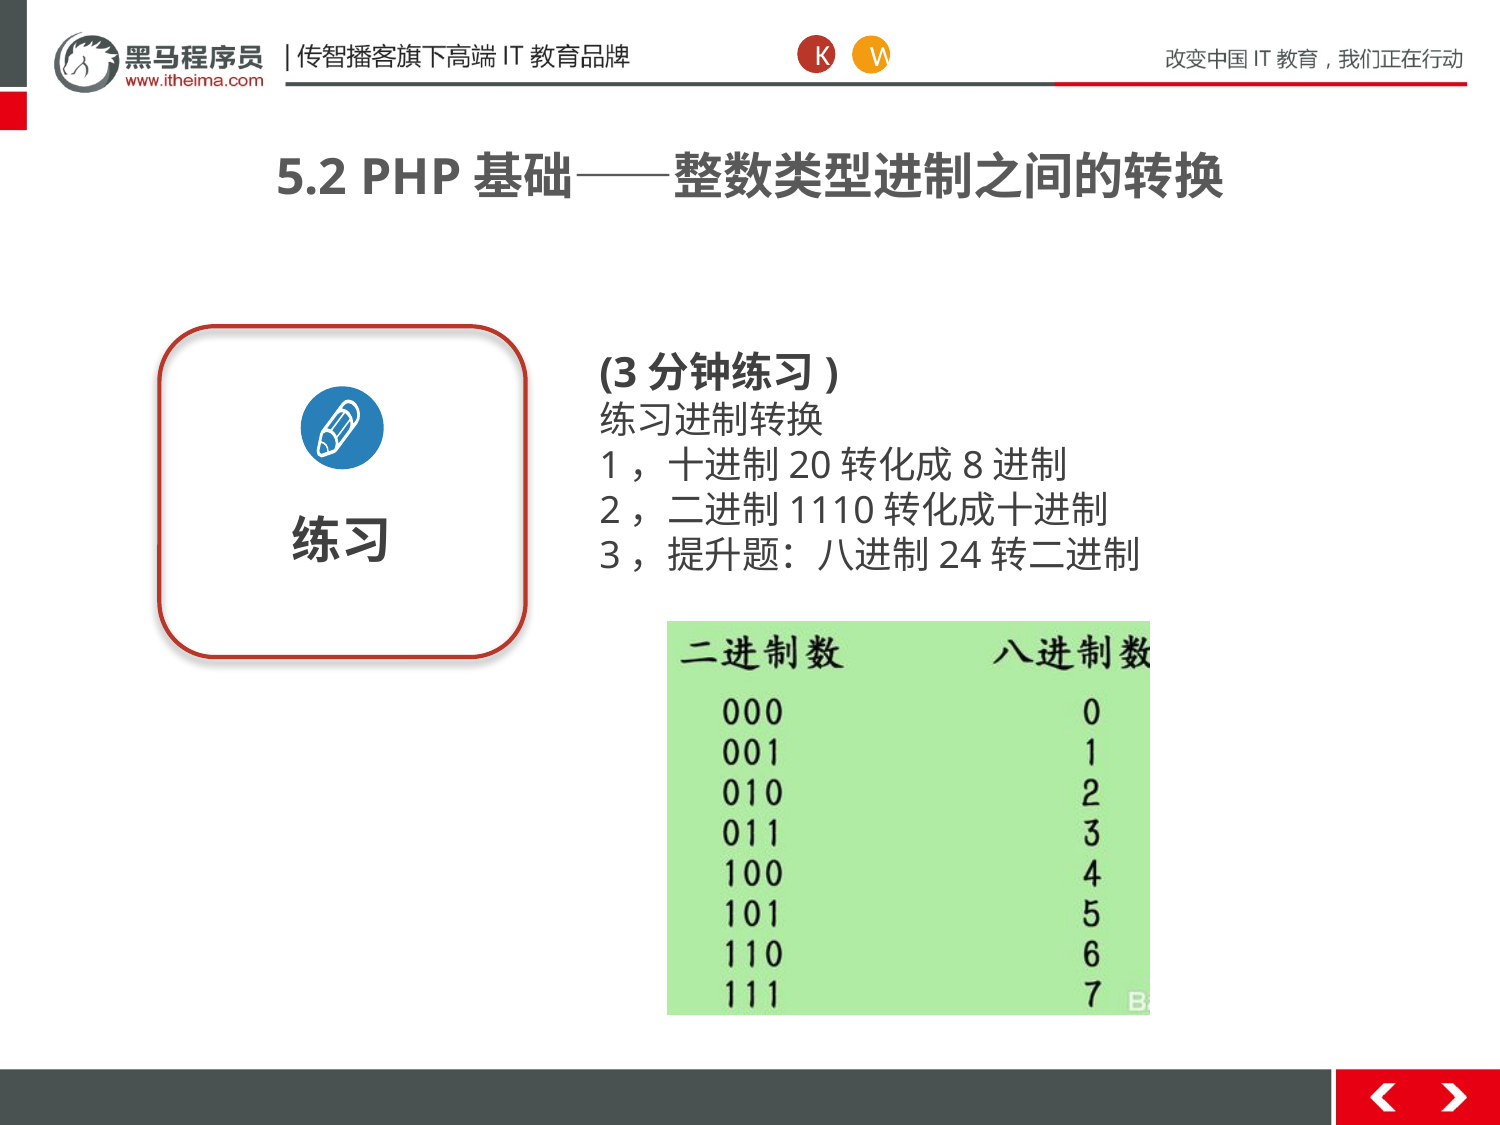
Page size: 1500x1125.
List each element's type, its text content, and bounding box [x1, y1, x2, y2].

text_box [159, 326, 526, 658]
text_box (3分钟练习) 练习进制转换 1，十进制20转化成8进制 2，二进制1110转化成十进制 3，提升题：八进制24转二进制 [584, 338, 1459, 584]
text_box W [850, 33, 893, 76]
text_box 5.2 PHP基础——整数类型进制之间的转换 [0, 137, 1500, 209]
picture [0, 209, 1500, 1125]
text_box K [795, 32, 838, 76]
picture [0, 0, 1500, 137]
